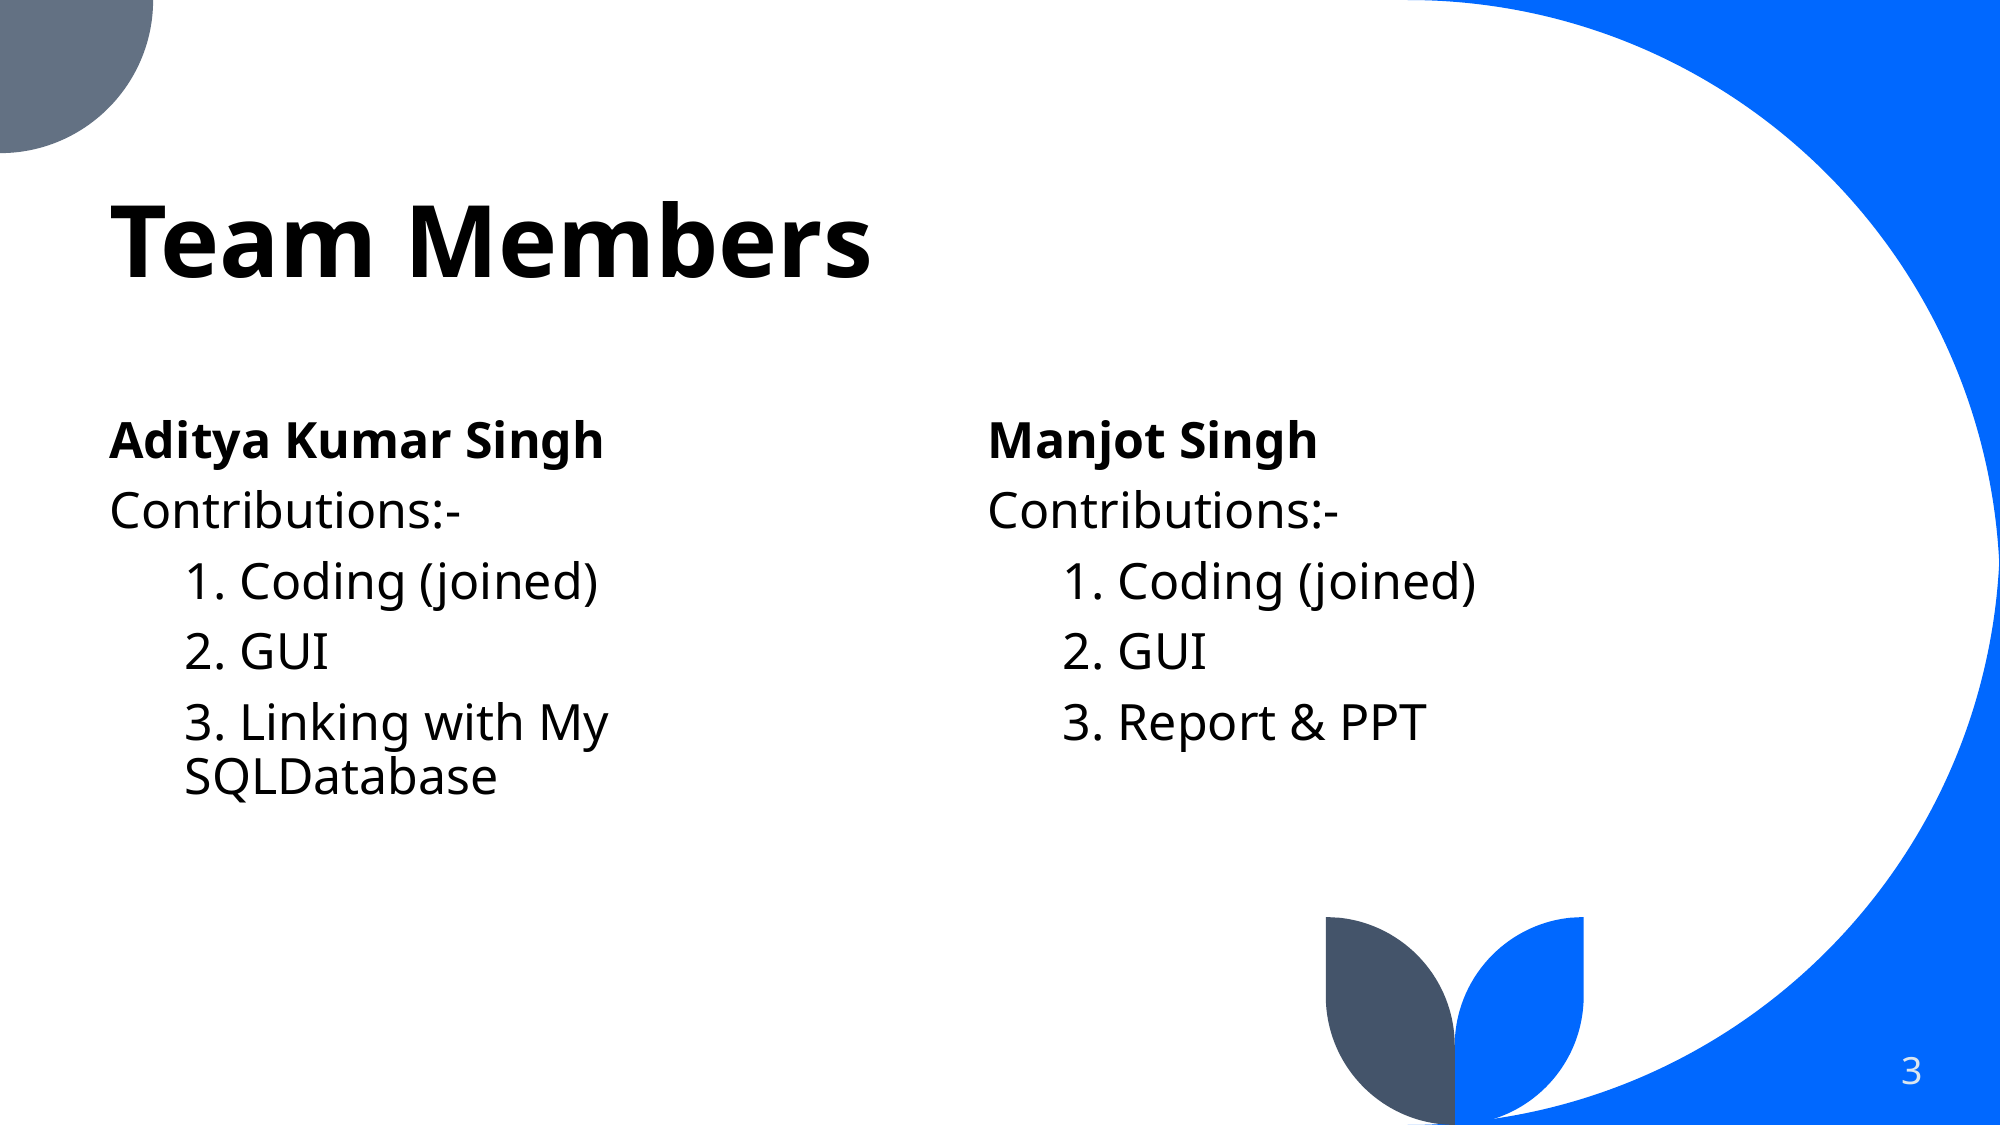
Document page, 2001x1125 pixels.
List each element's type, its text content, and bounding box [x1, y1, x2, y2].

text_box Manjot Singh Contributions:- 1. Coding (joined) 2. GUI 3. Report & PPT [972, 407, 1782, 829]
list Aditya Kumar Singh Contributions:- 1. Coding (joined) 2. GUI 3. Linking with My SQLDatabase [94, 407, 904, 829]
slide_number 3 [1665, 1042, 1938, 1103]
title Team Members [94, 197, 1699, 307]
